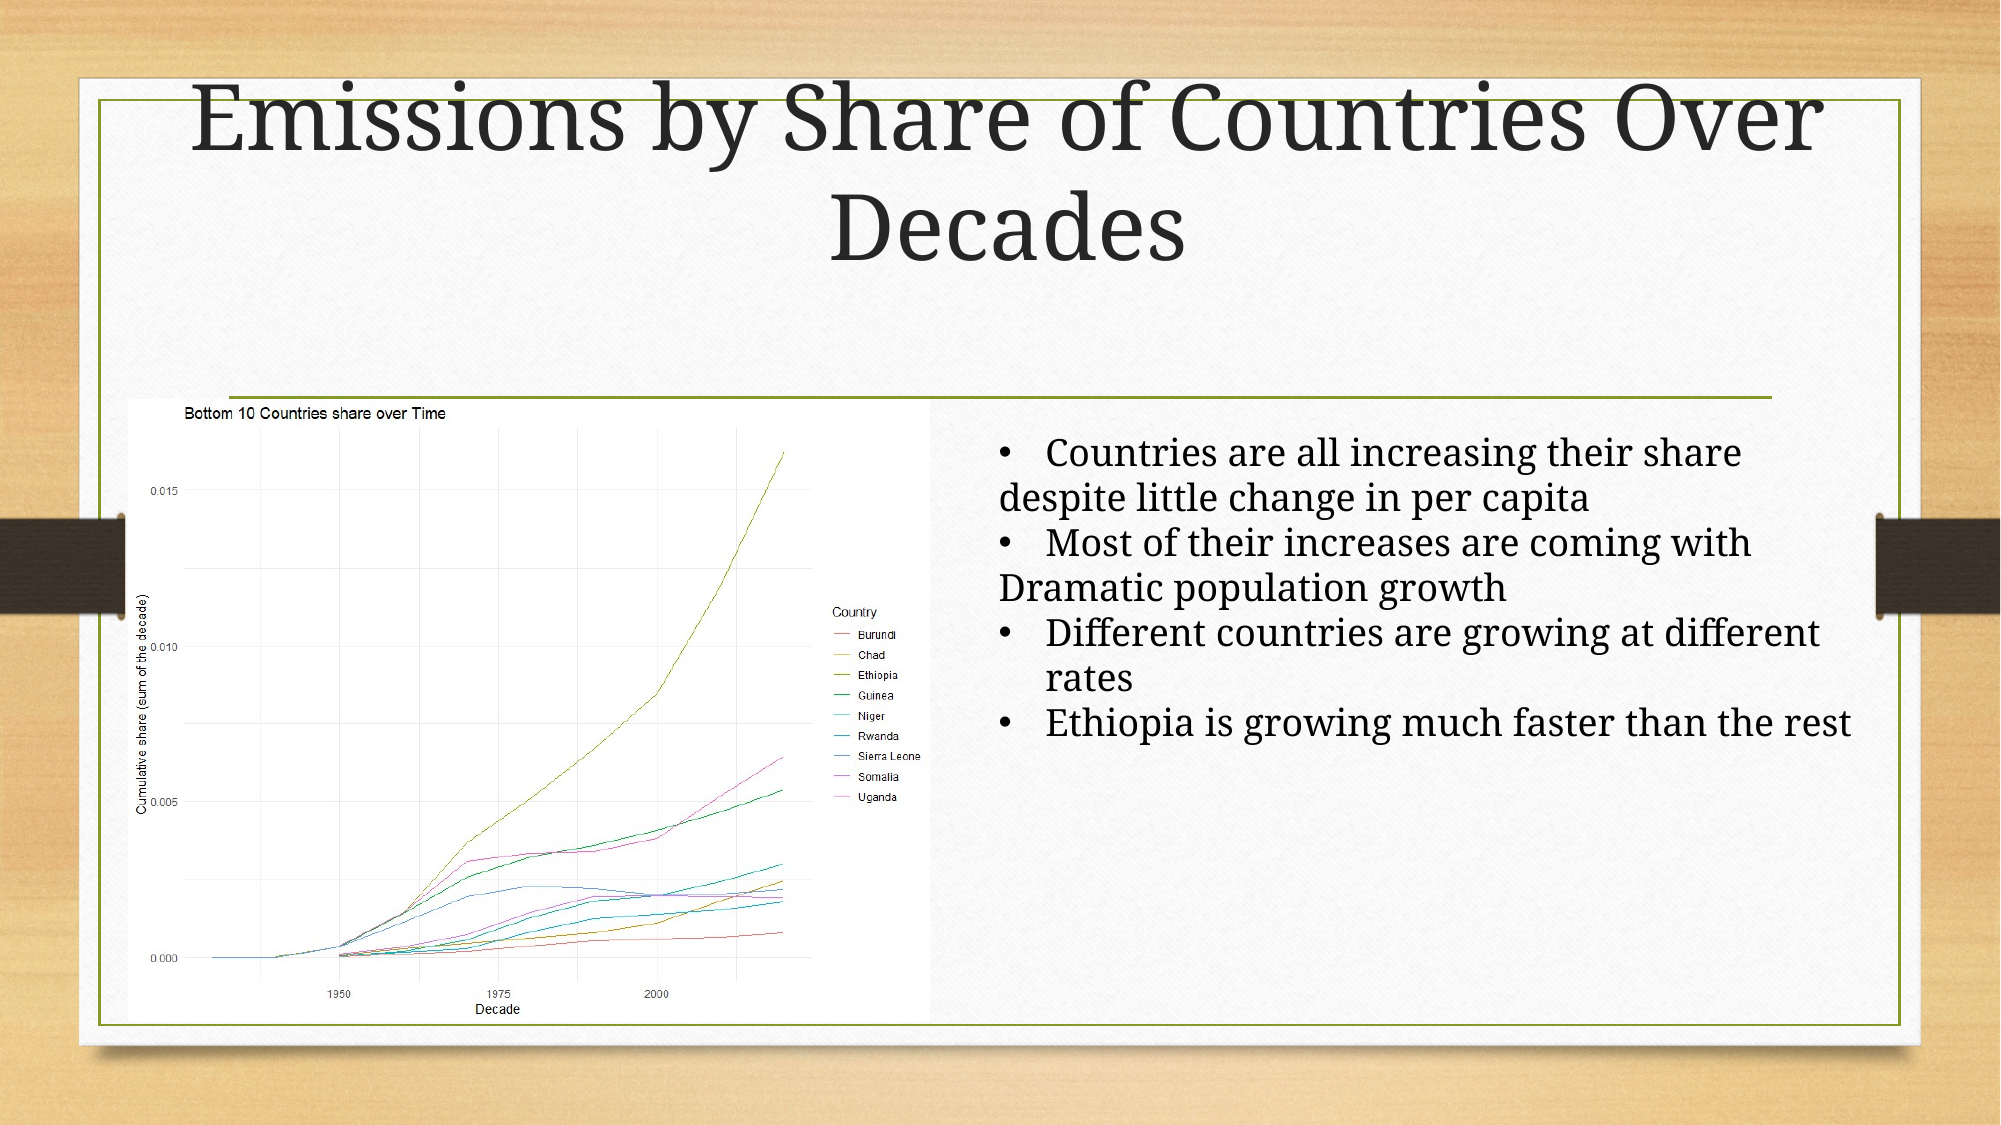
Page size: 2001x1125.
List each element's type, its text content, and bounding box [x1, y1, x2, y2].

picture [0, 0, 2001, 1125]
text_box Countries are all increasing their share despite little change in per capita Most of their increases are coming with Dramatic population growth Different countries are growing at different rates Ethiopia is growing much faster than the rest [983, 421, 1880, 752]
title Emissions by Share of Countries Over Decades [137, 59, 1880, 278]
